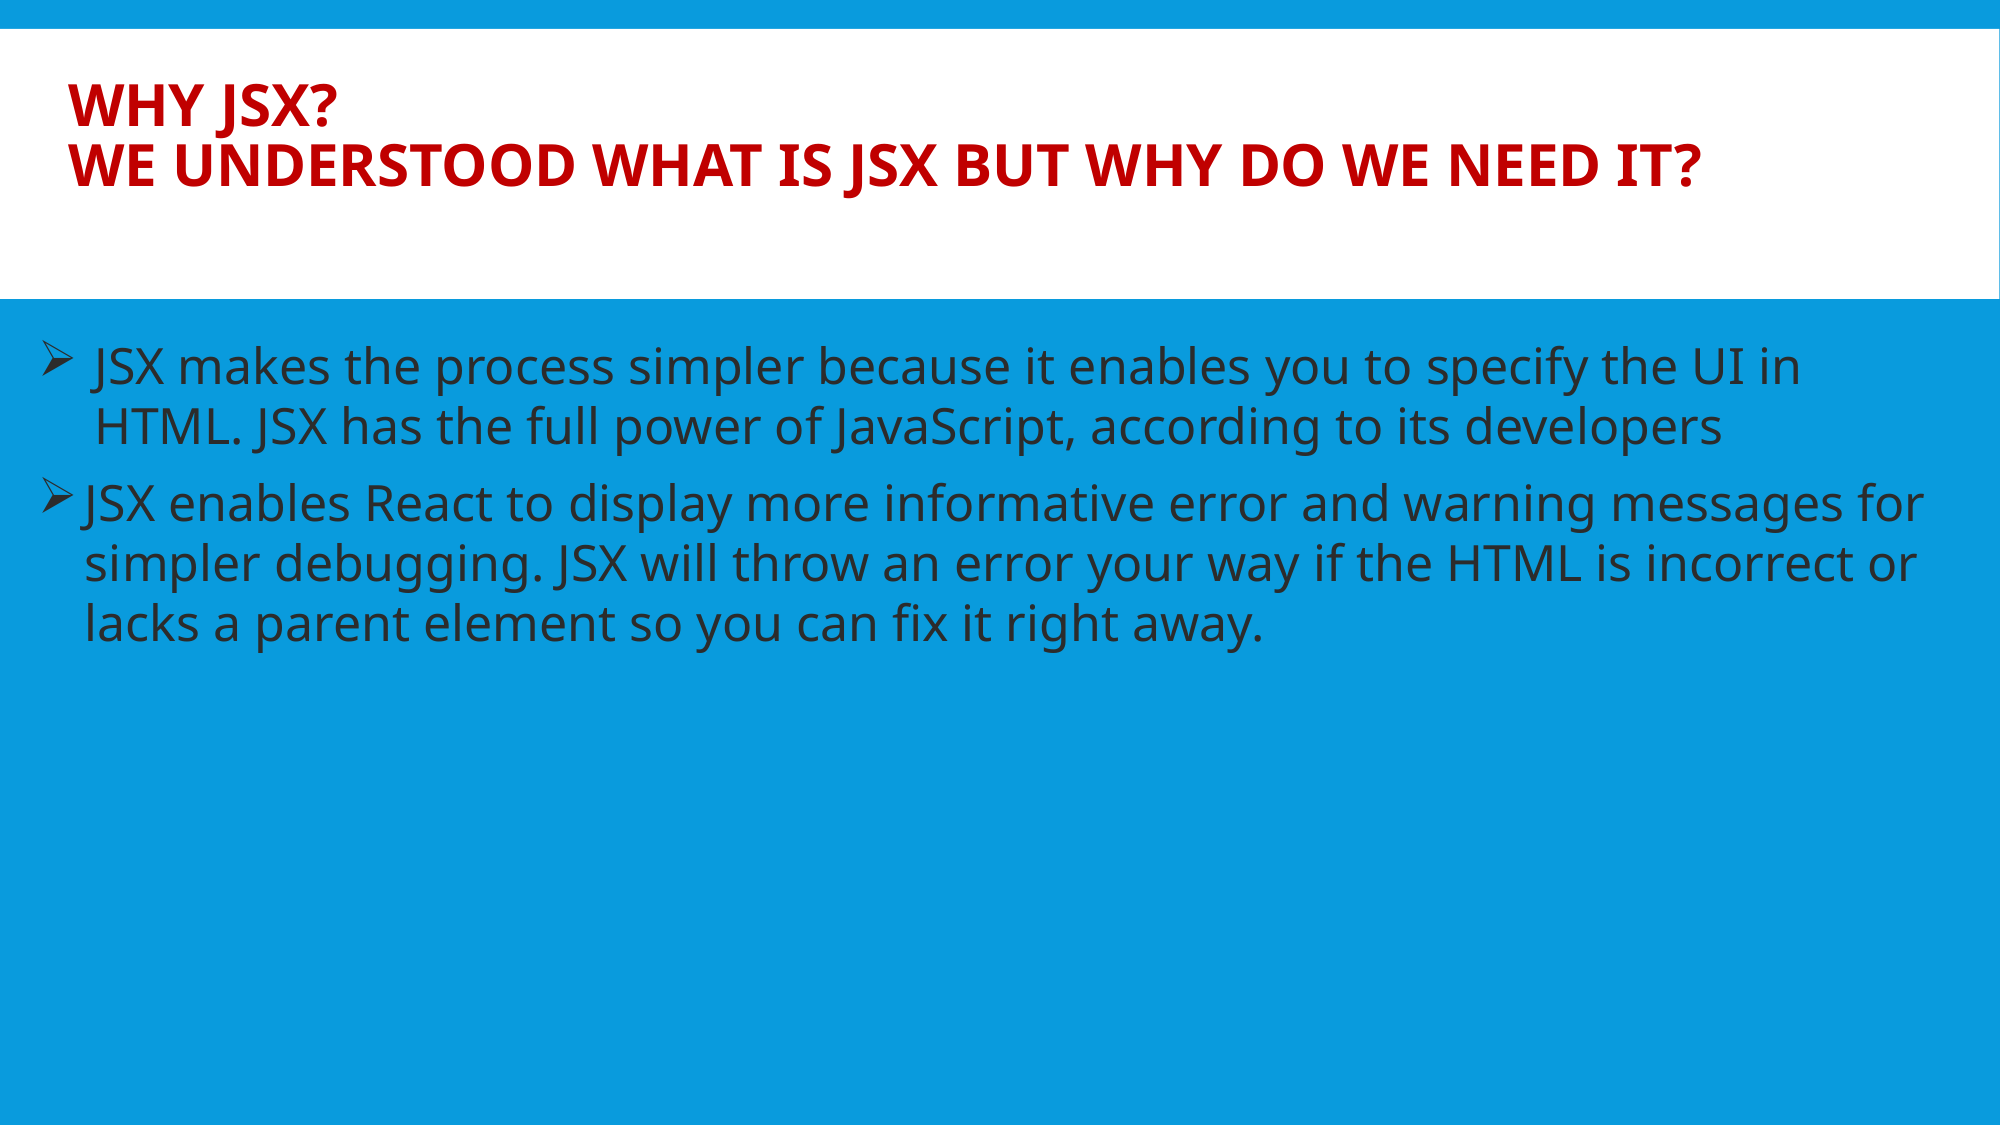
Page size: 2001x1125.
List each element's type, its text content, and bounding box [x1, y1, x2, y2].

text_box JSX makes the process simpler because it enables you to specify the UI in HTML. JSX has the full power of JavaScript, according to its developers [23, 327, 1974, 463]
text_box JSX enables React to display more informative error and warning messages for simpler debugging. JSX will throw an error your way if the HTML is incorrect or lacks a parent element so you can fix it right away. [23, 463, 1974, 659]
title Why JSX? We understood what is JSX but why do we need it? [53, 49, 1750, 298]
